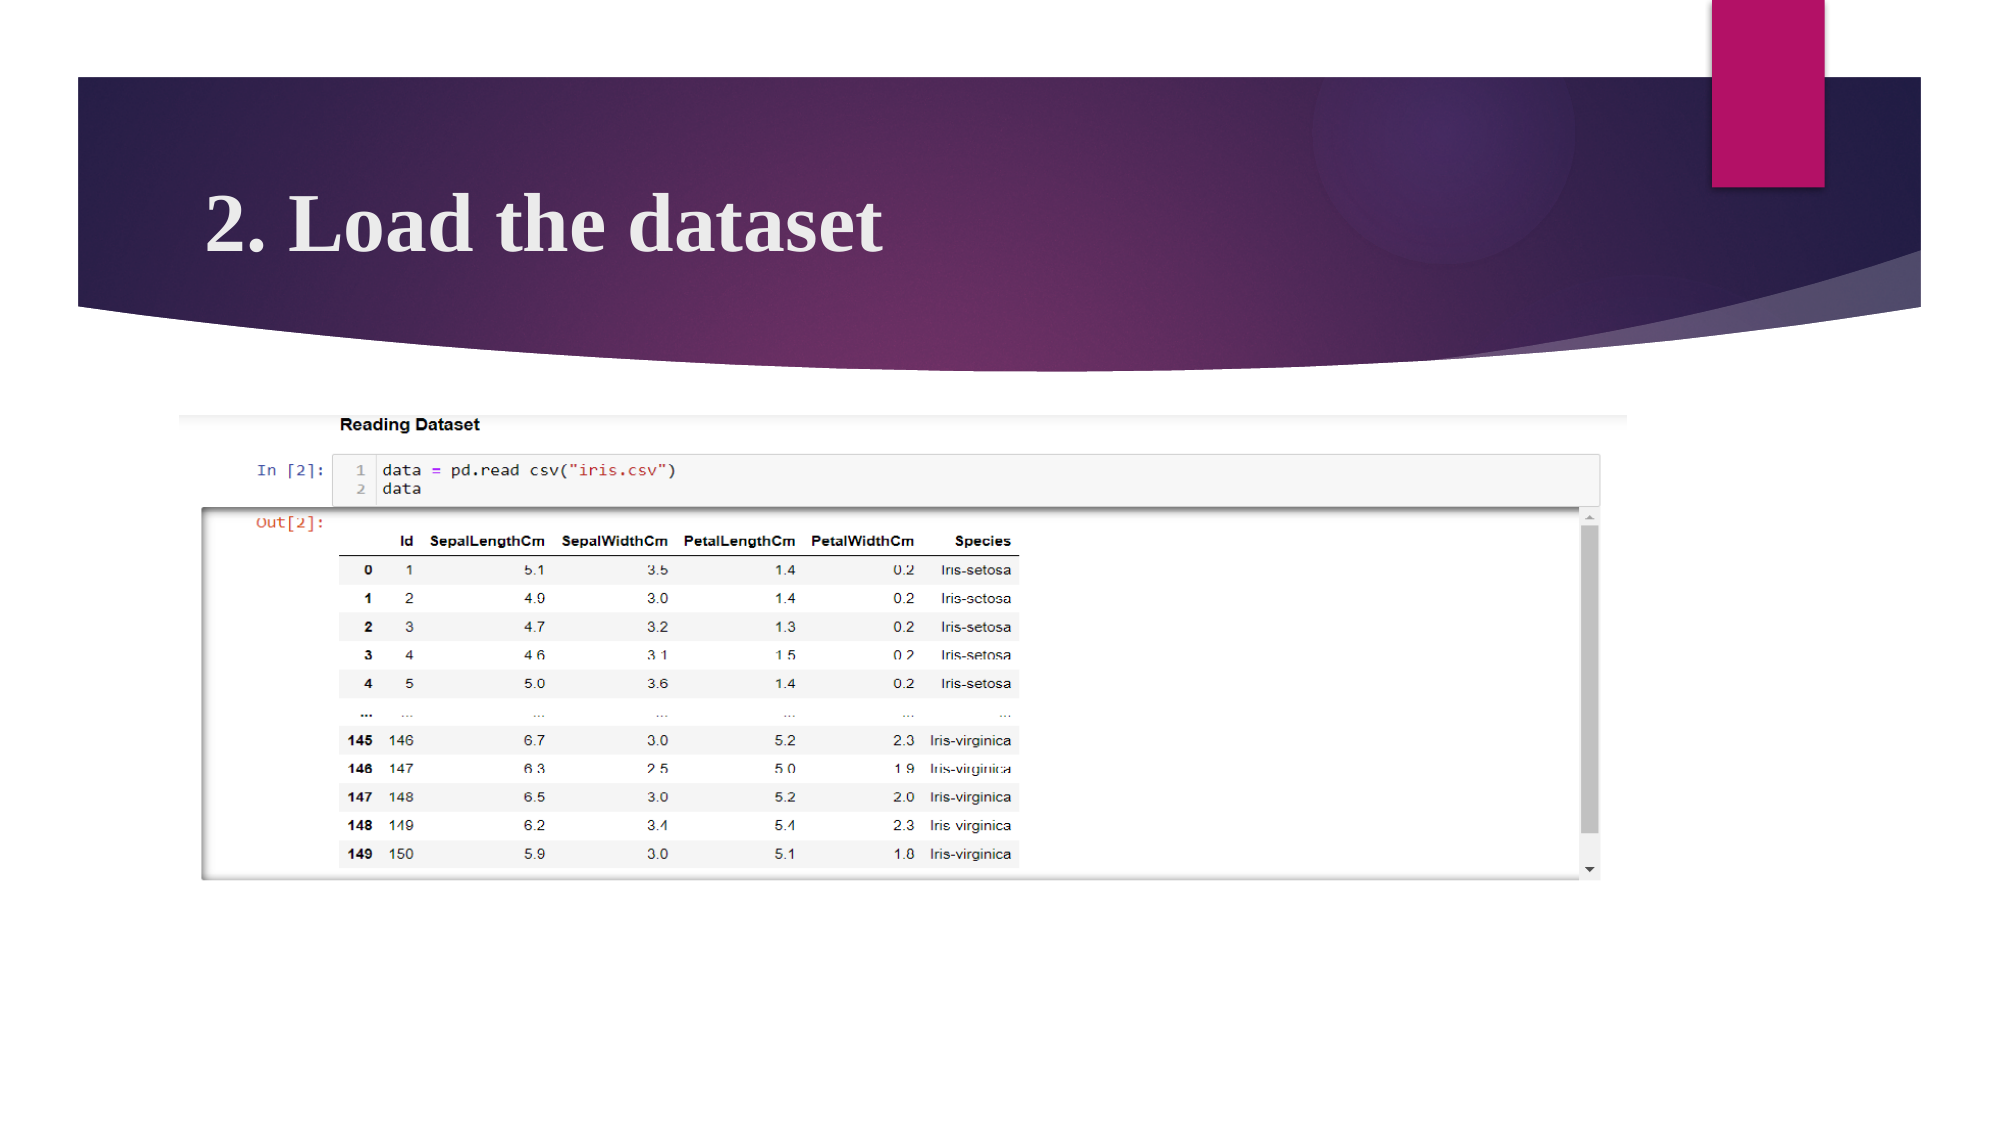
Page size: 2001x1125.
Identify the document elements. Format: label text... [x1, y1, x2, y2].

title 2. Load the dataset [189, 159, 1627, 276]
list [178, 415, 1627, 912]
